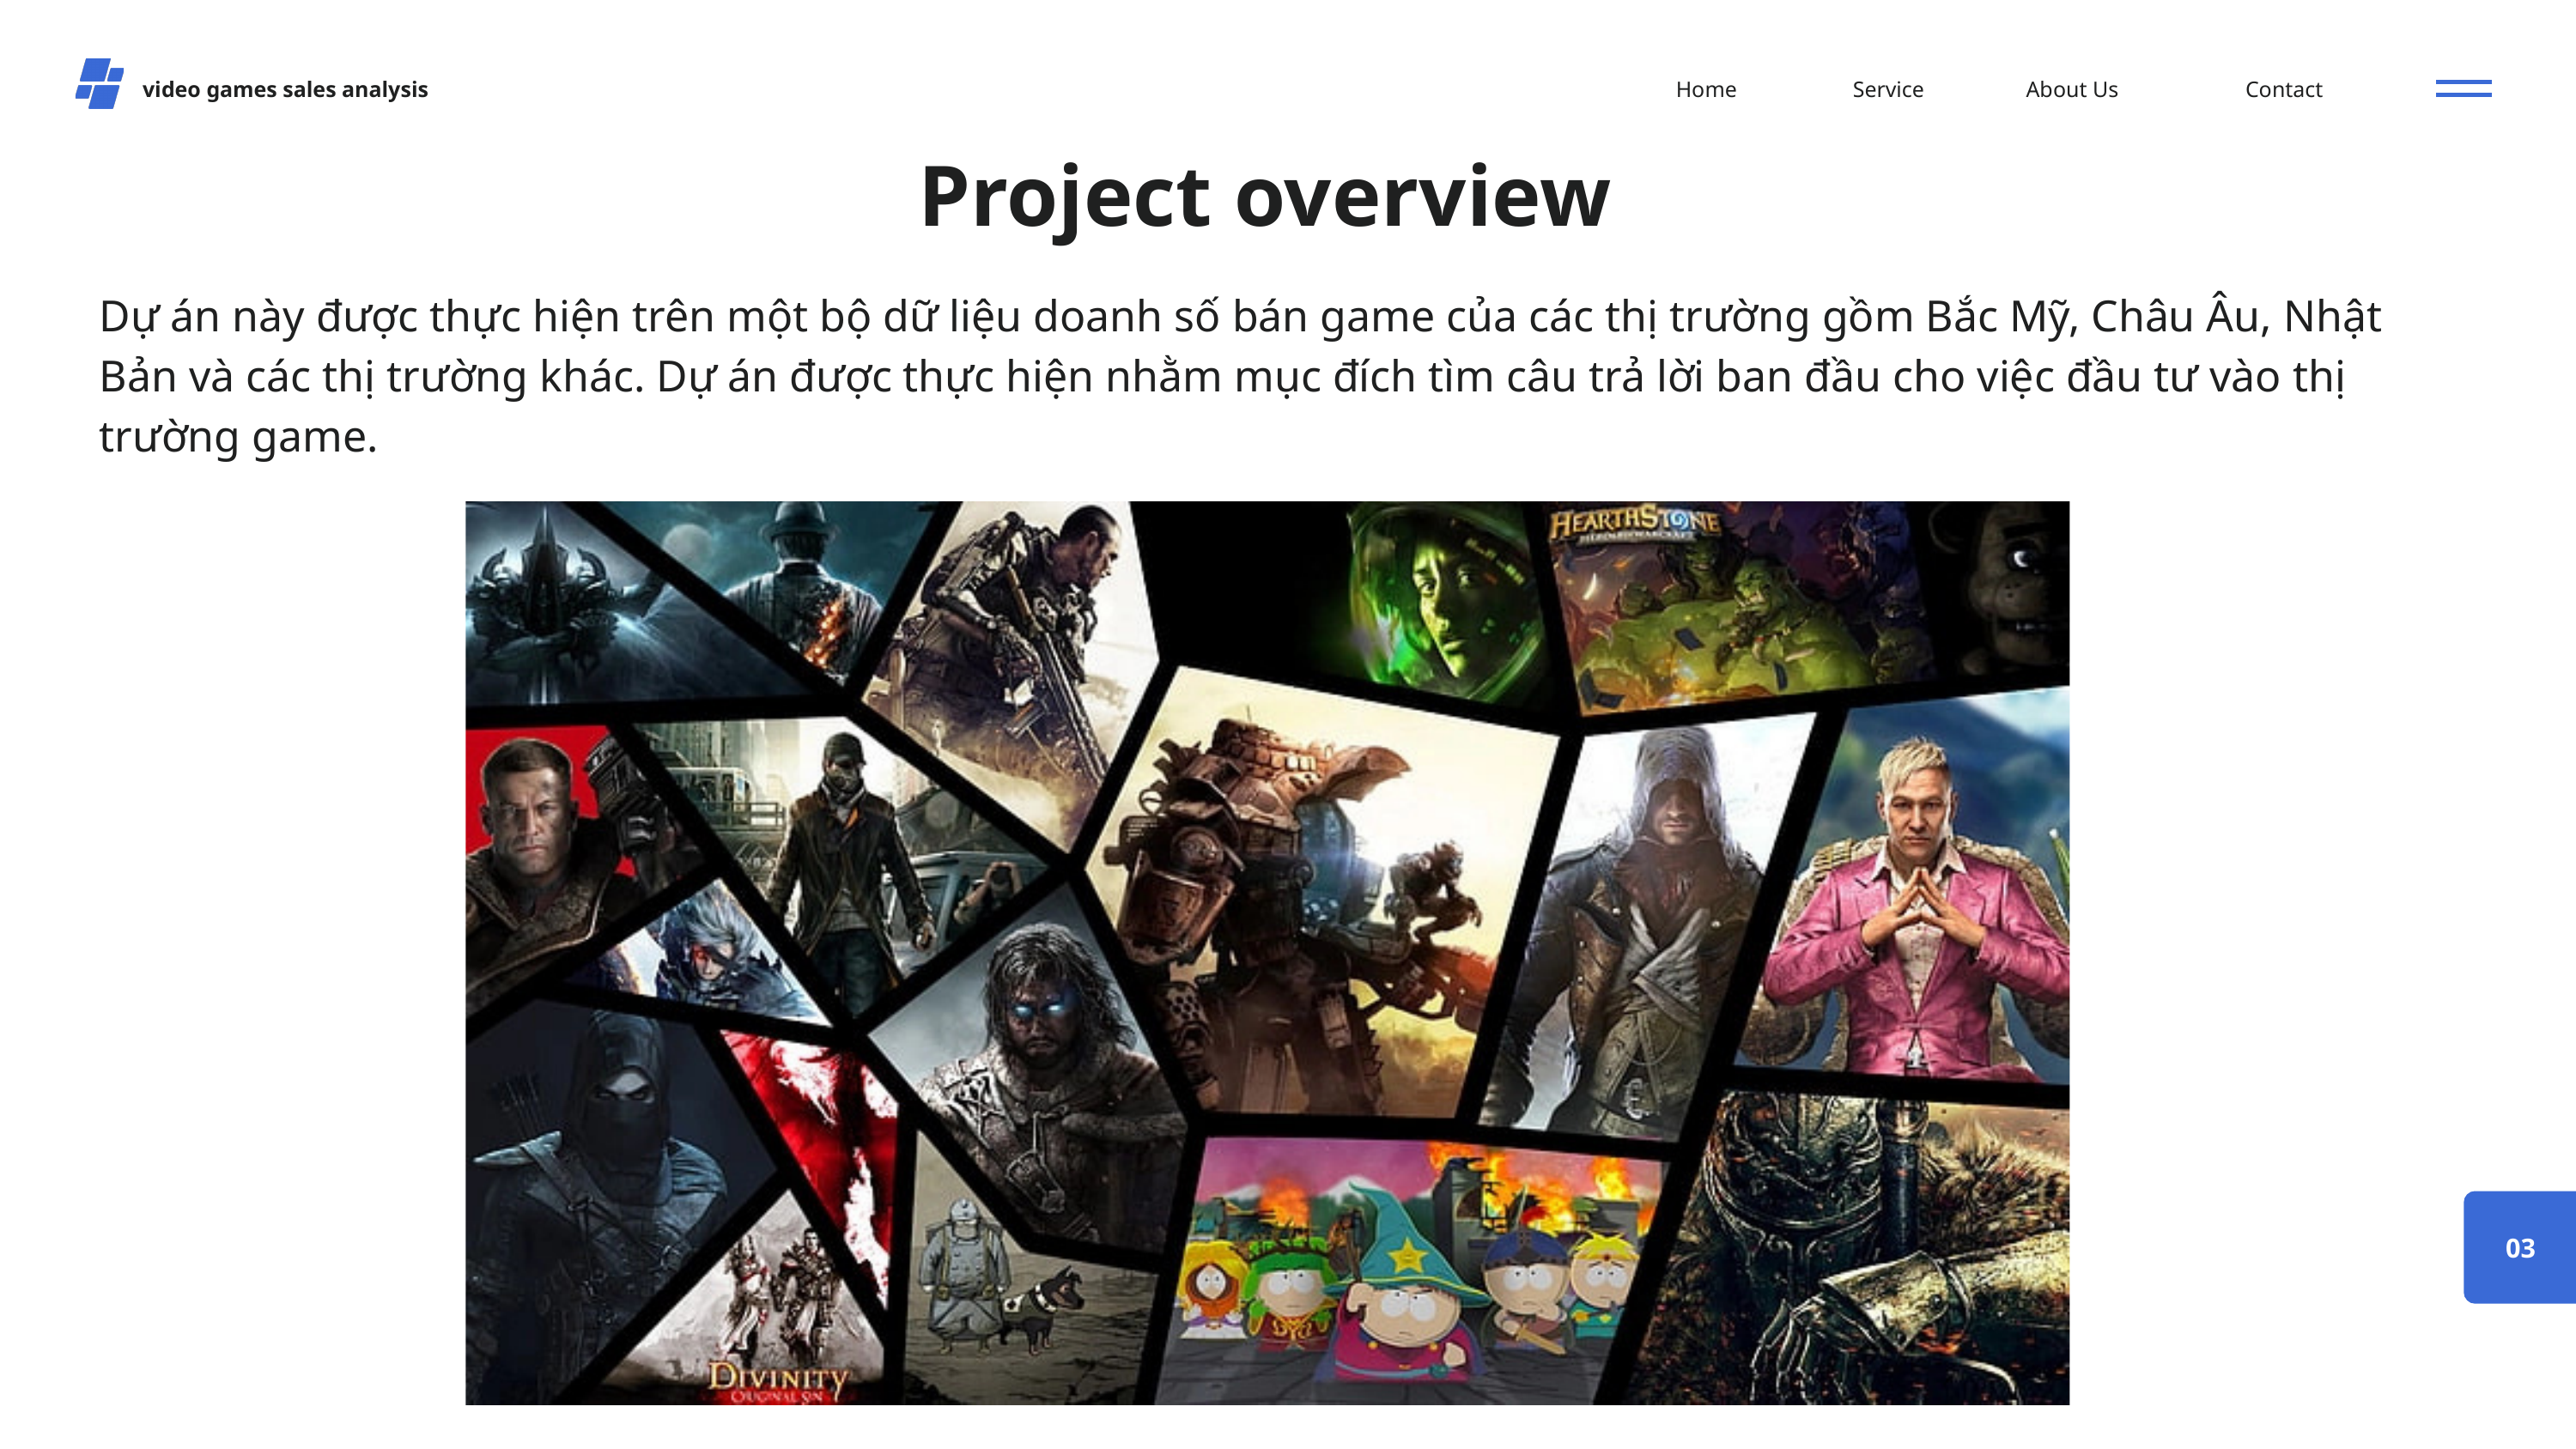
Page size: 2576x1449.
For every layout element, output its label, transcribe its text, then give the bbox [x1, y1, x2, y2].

text_box Contact [2245, 71, 2384, 102]
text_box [2435, 79, 2493, 84]
text_box video games sales analysis [142, 71, 524, 102]
text_box Dự án này được thực hiện trên một bộ dữ liệu doanh số bán game của các thị trường gồm Bắc Mỹ, Châu Âu, Nhật Bản và các thị trường khác. Dự án được thực hiện nhằm mục đích tìm câu trả lời ban đầu cho việc đầu tư vào thị trường game. [99, 280, 2436, 460]
text_box Home [1675, 71, 1790, 102]
text_box Project overview [99, 125, 2432, 244]
text_box [75, 58, 125, 110]
text_box About Us [2026, 71, 2176, 102]
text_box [2435, 92, 2493, 97]
text_box [465, 501, 2070, 1405]
text_box Service [1852, 71, 1957, 102]
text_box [2464, 1191, 2576, 1304]
